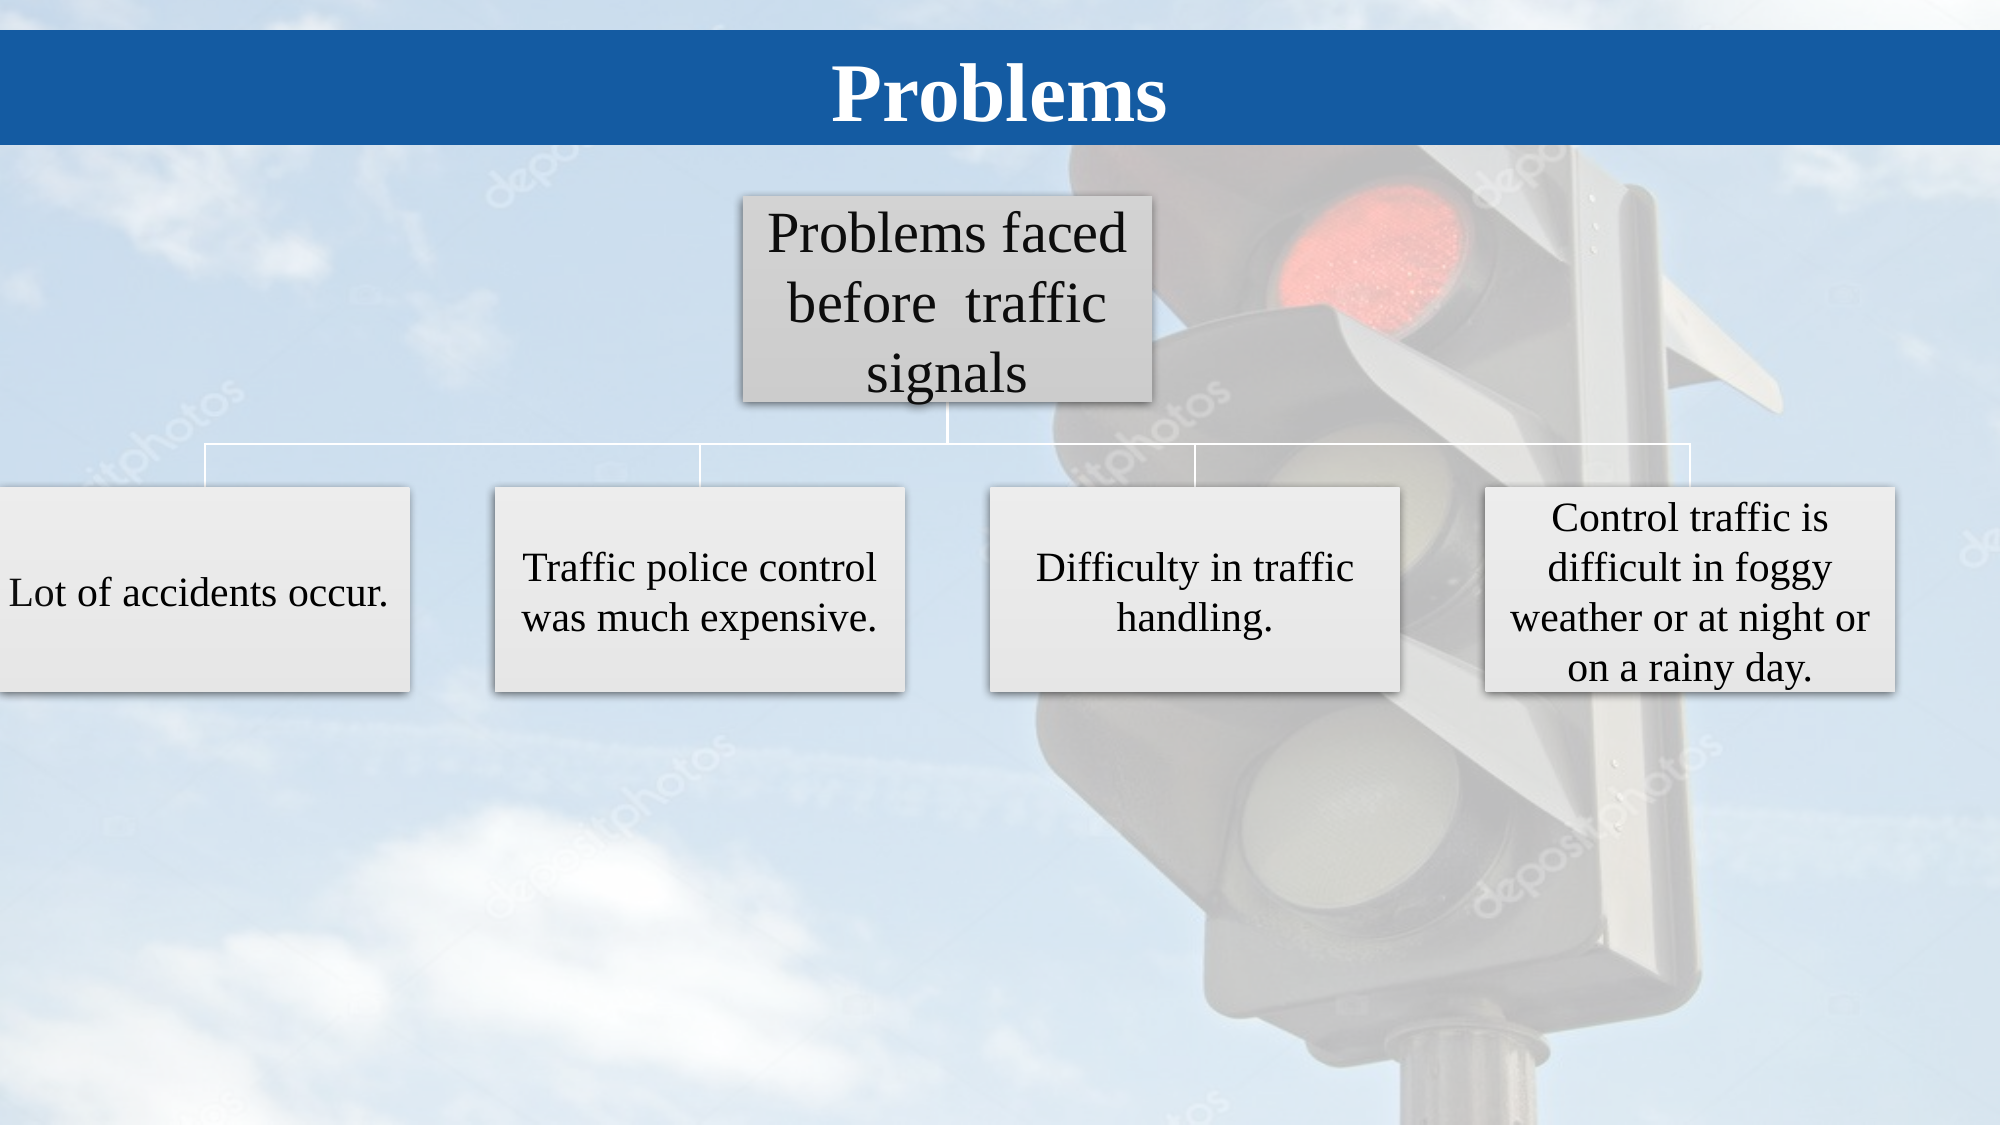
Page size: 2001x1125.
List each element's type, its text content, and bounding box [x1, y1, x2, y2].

text_box Problems [0, 30, 2000, 145]
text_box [56, 182, 1952, 1072]
